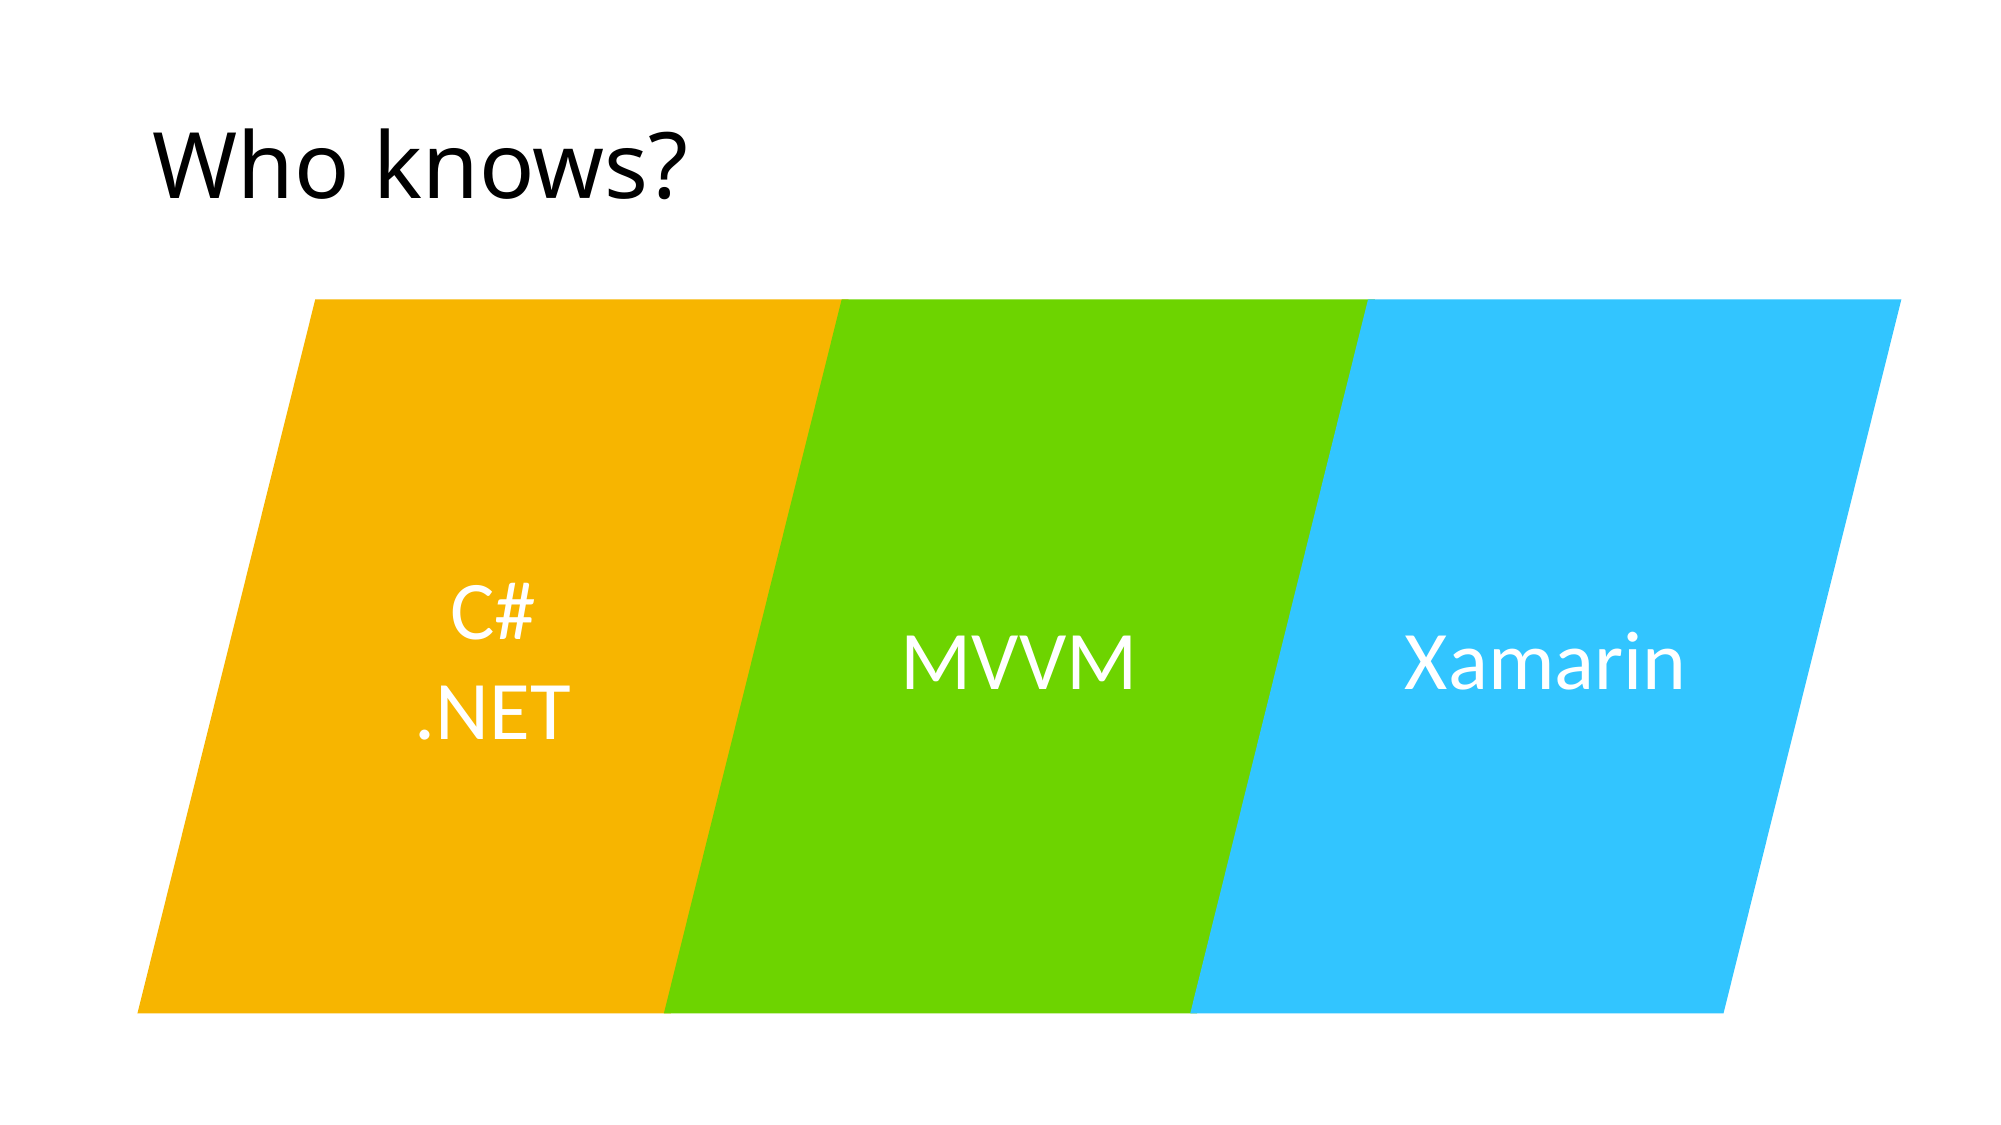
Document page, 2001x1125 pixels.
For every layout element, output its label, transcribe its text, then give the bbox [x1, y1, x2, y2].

text_box MVVM [662, 298, 1367, 1015]
text_box Xamarin [1188, 298, 1903, 1015]
text_box C# .NET [136, 298, 840, 1015]
title Who knows? [137, 59, 1863, 278]
